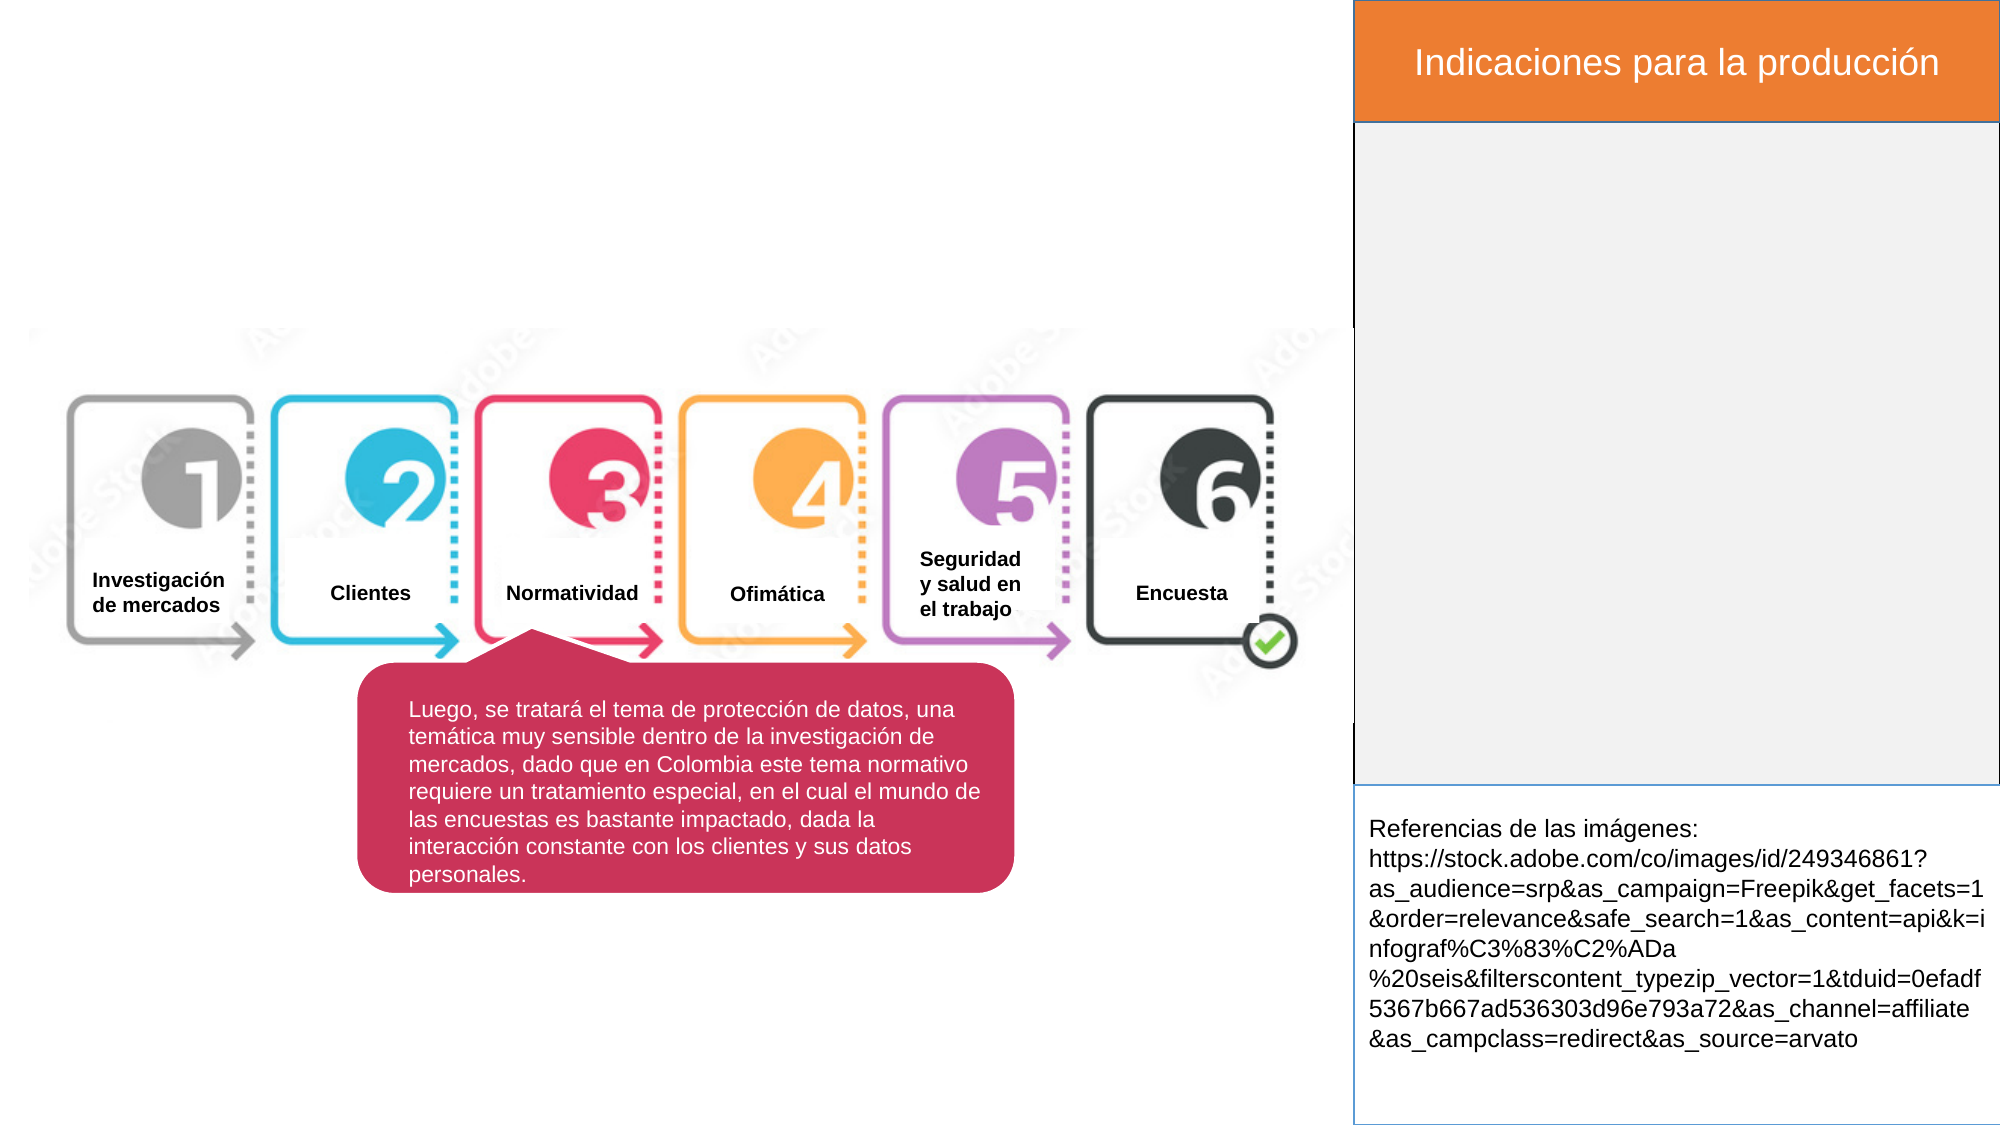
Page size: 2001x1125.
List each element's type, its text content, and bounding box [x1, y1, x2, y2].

text_box Luego, se tratará el tema de protección de datos, una temática muy sensible dentro de la investigación de mercados, dado que en Colombia este tema normativo requiere un tratamiento especial, en el cual el mundo de las encuestas es bastante impactado, dada la interacción constante con los clientes y sus datos personales. [393, 731, 1006, 895]
text_box Indicaciones para la producción [1353, 0, 2000, 122]
text_box [1006, 731, 1017, 883]
text_box [1353, 122, 2000, 785]
text_box Referencias de las imágenes: https://stock.adobe.com/co/images/id/249346861?as_audience=srp&as_campaign=Freepik&get_facets=1&order=relevance&safe_search=1&as_content=api&k=infograf%C3%83%C2%ADa%20seis&filterscontent_typezip_vector=1&tduid=0efadf5367b667ad536303d96e793a72&as_channel=affiliate&as_campclass=redirect&as_source=arvato [1353, 785, 2000, 1125]
text_box [355, 731, 978, 896]
picture [28, 327, 1355, 723]
